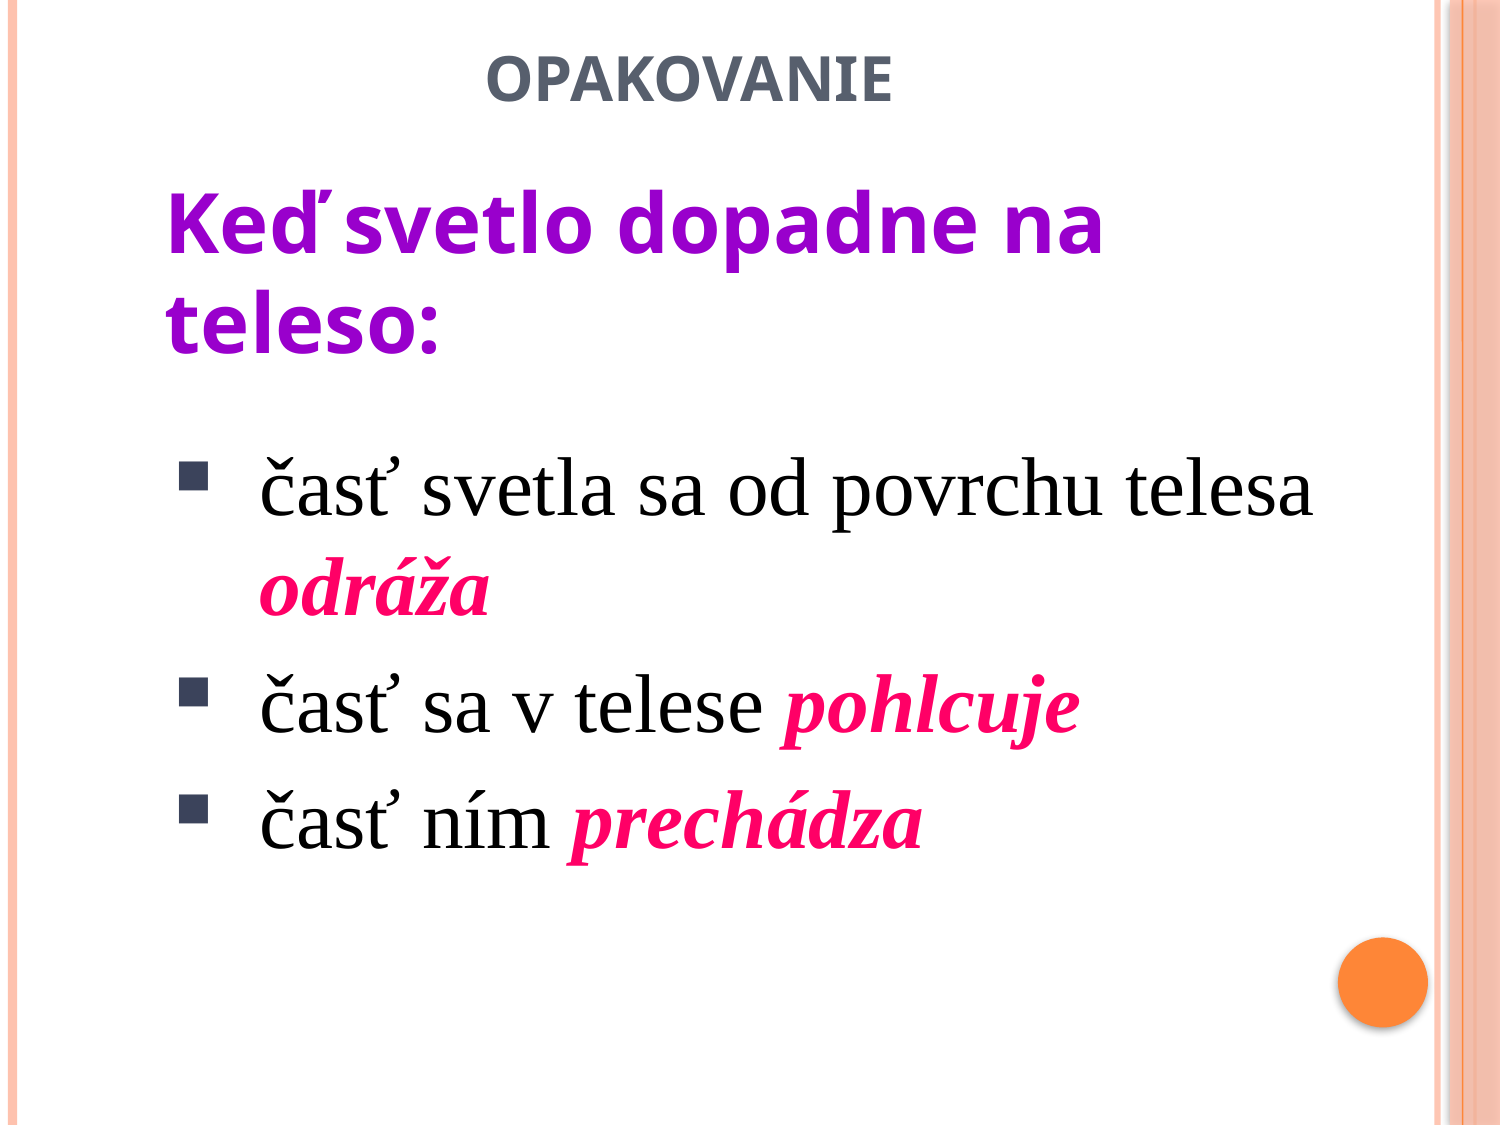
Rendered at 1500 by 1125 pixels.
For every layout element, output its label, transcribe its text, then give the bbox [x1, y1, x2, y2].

text_box Keď svetlo dopadne na teleso: [149, 162, 1413, 378]
text_box OPAKOVANIE [76, 31, 1302, 138]
text_box časť svetla sa od povrchu telesa odráža časť sa v telese pohlcuje časť ním prechádza [149, 425, 1425, 850]
